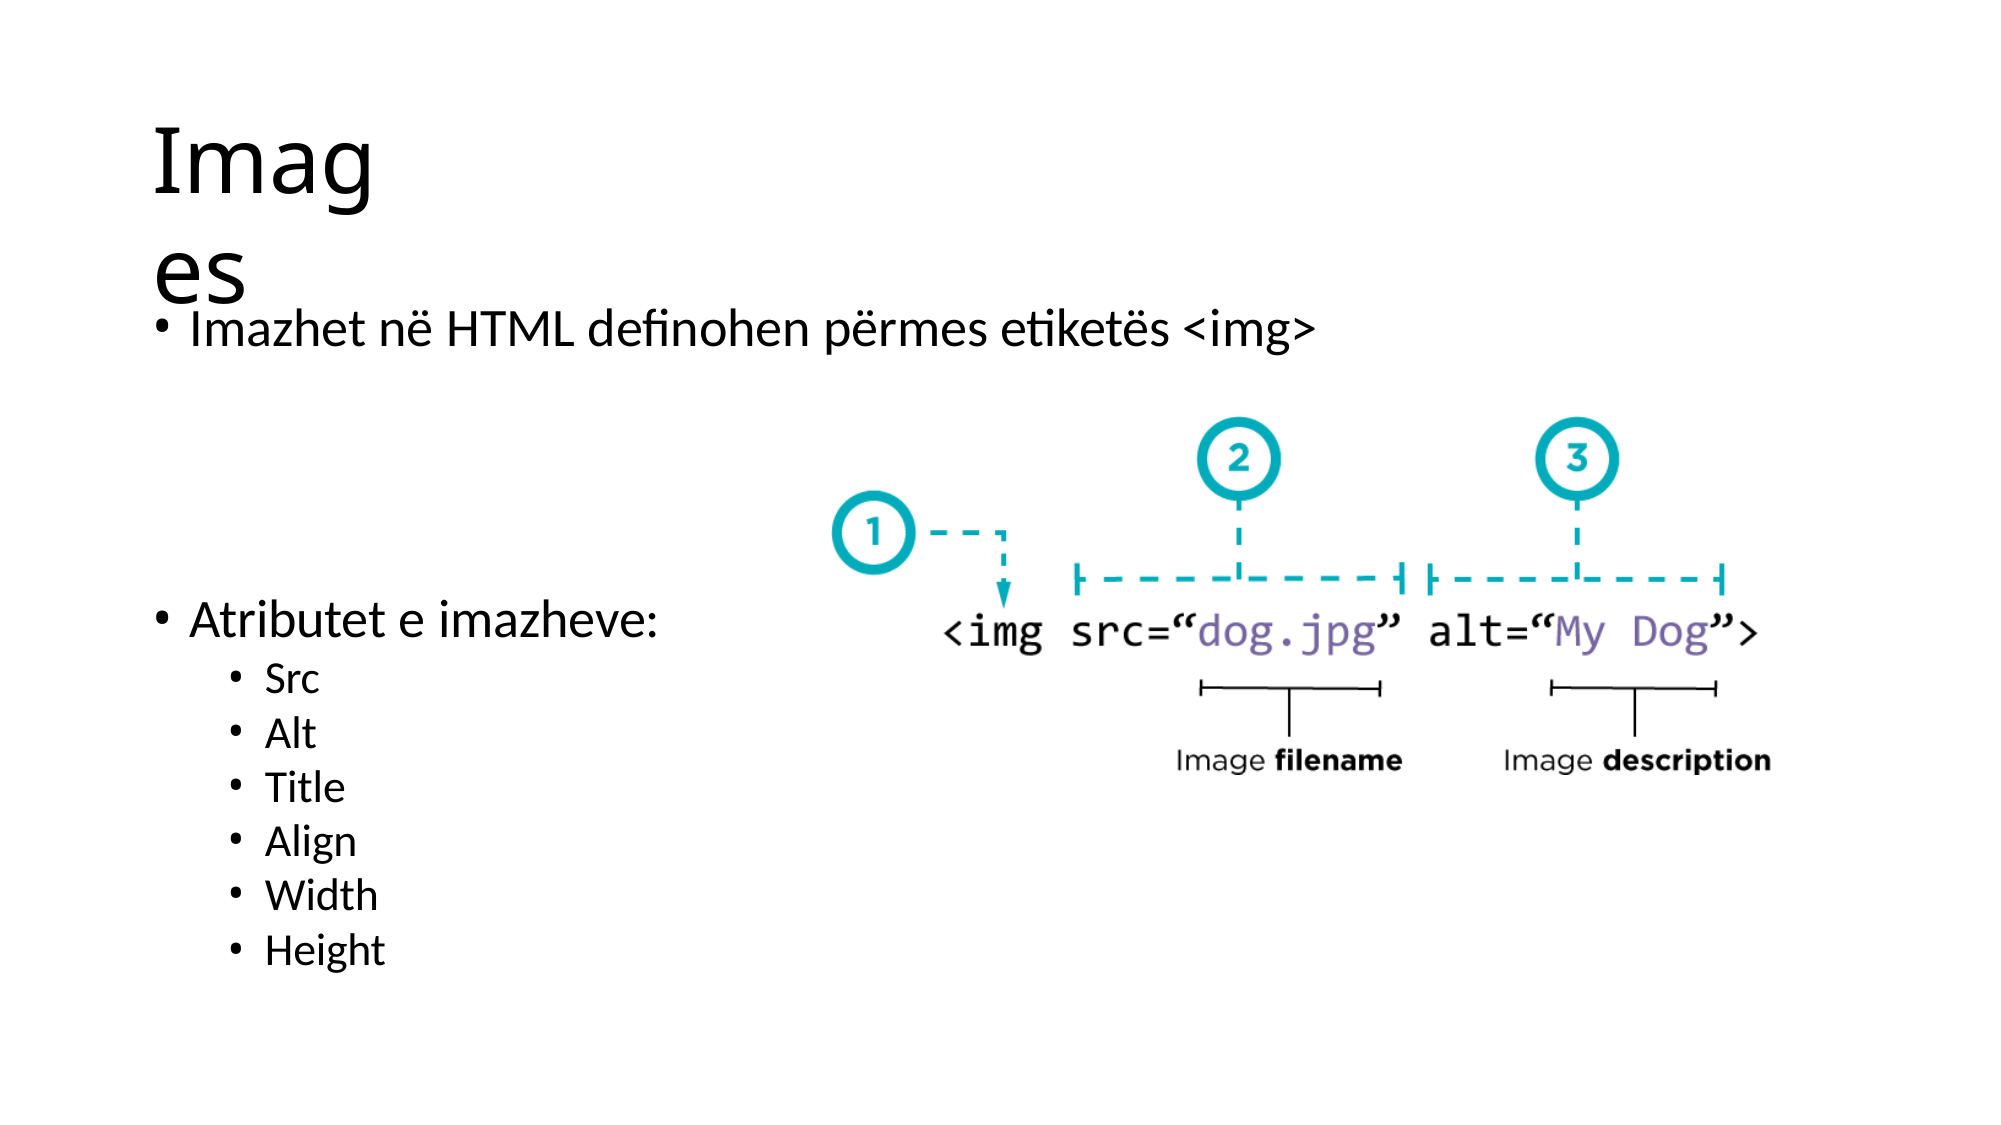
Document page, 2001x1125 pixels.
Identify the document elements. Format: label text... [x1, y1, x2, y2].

title Images [150, 100, 416, 290]
text_box Imazhet në HTML definohen përmes etiketës <img> [150, 290, 1325, 358]
text_box Atributet e imazheve: Src Alt Title Align Width Height [150, 581, 666, 975]
picture [830, 416, 1771, 775]
